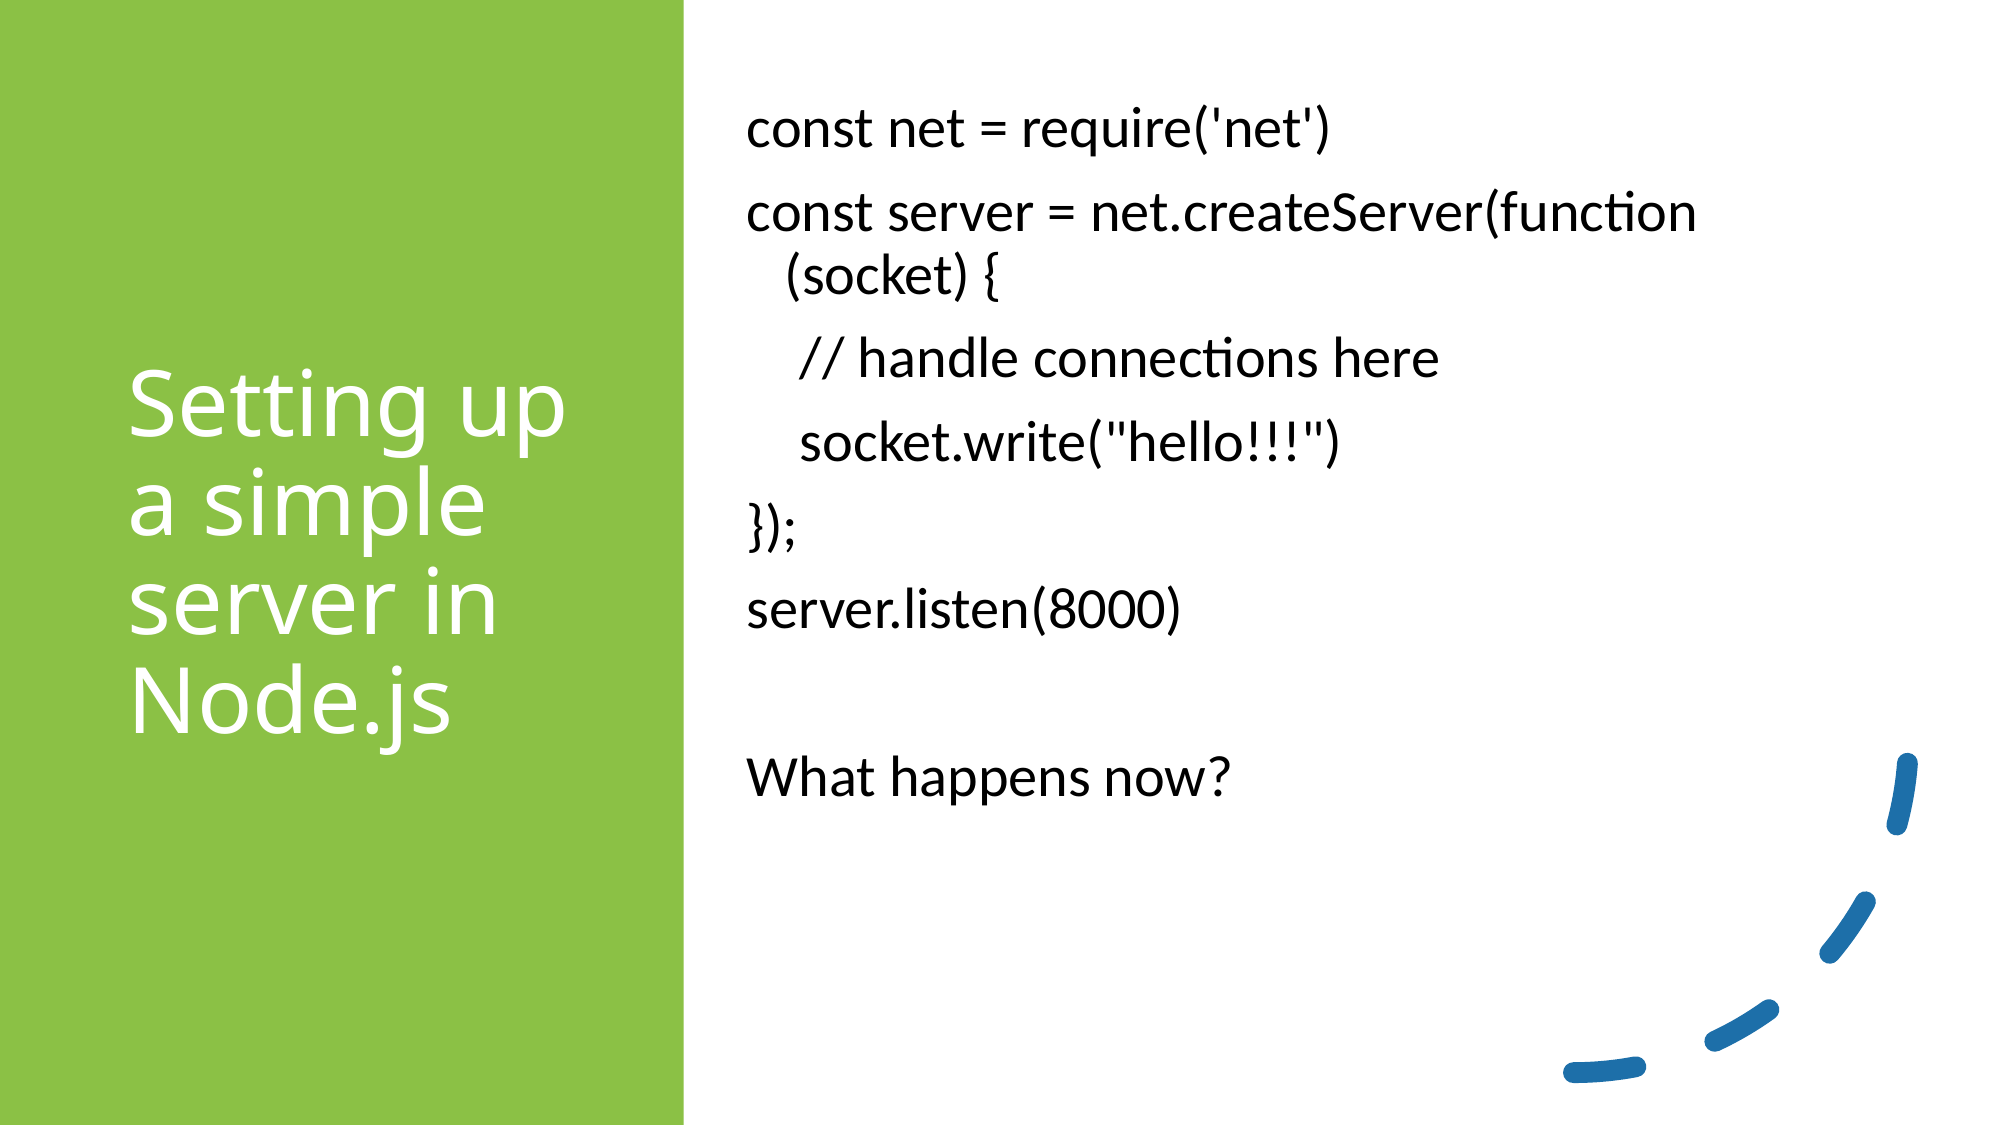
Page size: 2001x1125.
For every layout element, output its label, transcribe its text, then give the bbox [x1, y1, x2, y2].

text_box [1572, 995, 1789, 1074]
text_box [685, 0, 2000, 1125]
list const net = require('net') const server = net.createServer(function (socket) { // handle connections here socket.write("hello!!!") }); server.listen(8000) What happens now? [731, 78, 1865, 995]
text_box [0, 0, 685, 1125]
title Setting up a simple server in Node.js [112, 97, 638, 1014]
text_box [1865, 737, 1909, 904]
